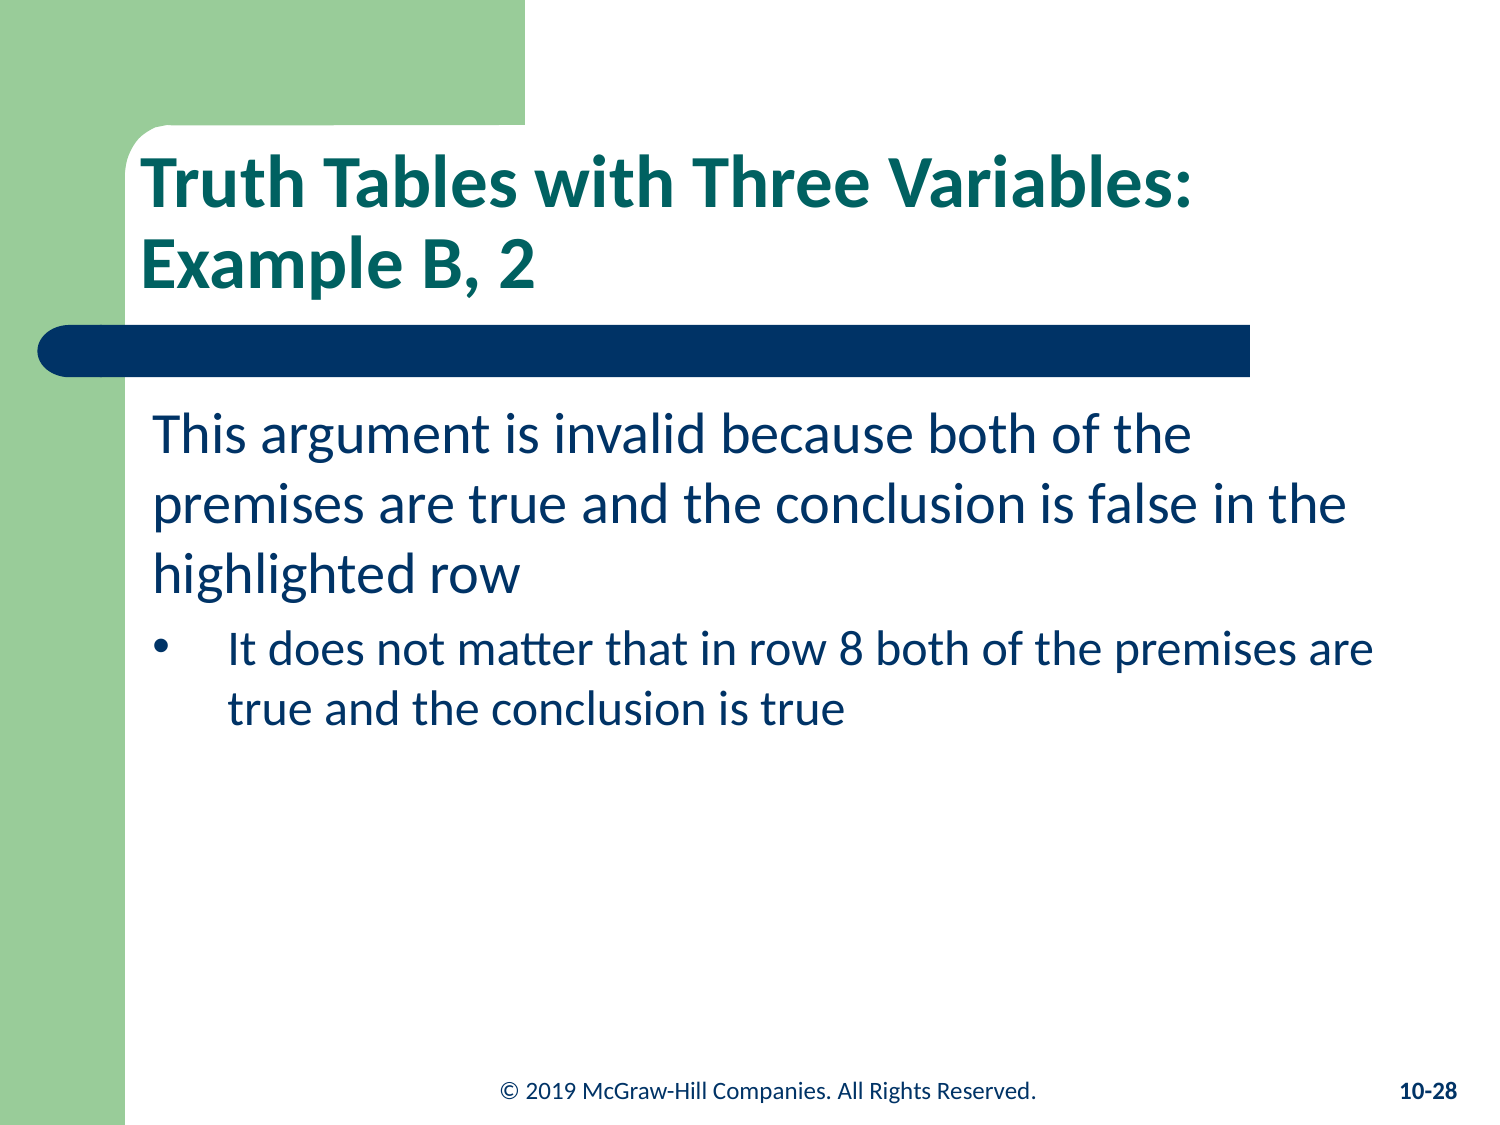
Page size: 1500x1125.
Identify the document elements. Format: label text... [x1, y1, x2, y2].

list This argument is invalid because both of the premises are true and the conclusion is false in the highlighted row It does not matter that in row 8 both of the premises are true and the conclusion is true [137, 387, 1400, 999]
title Truth Tables with Three Variables: Example B, 2 [125, 125, 1425, 313]
